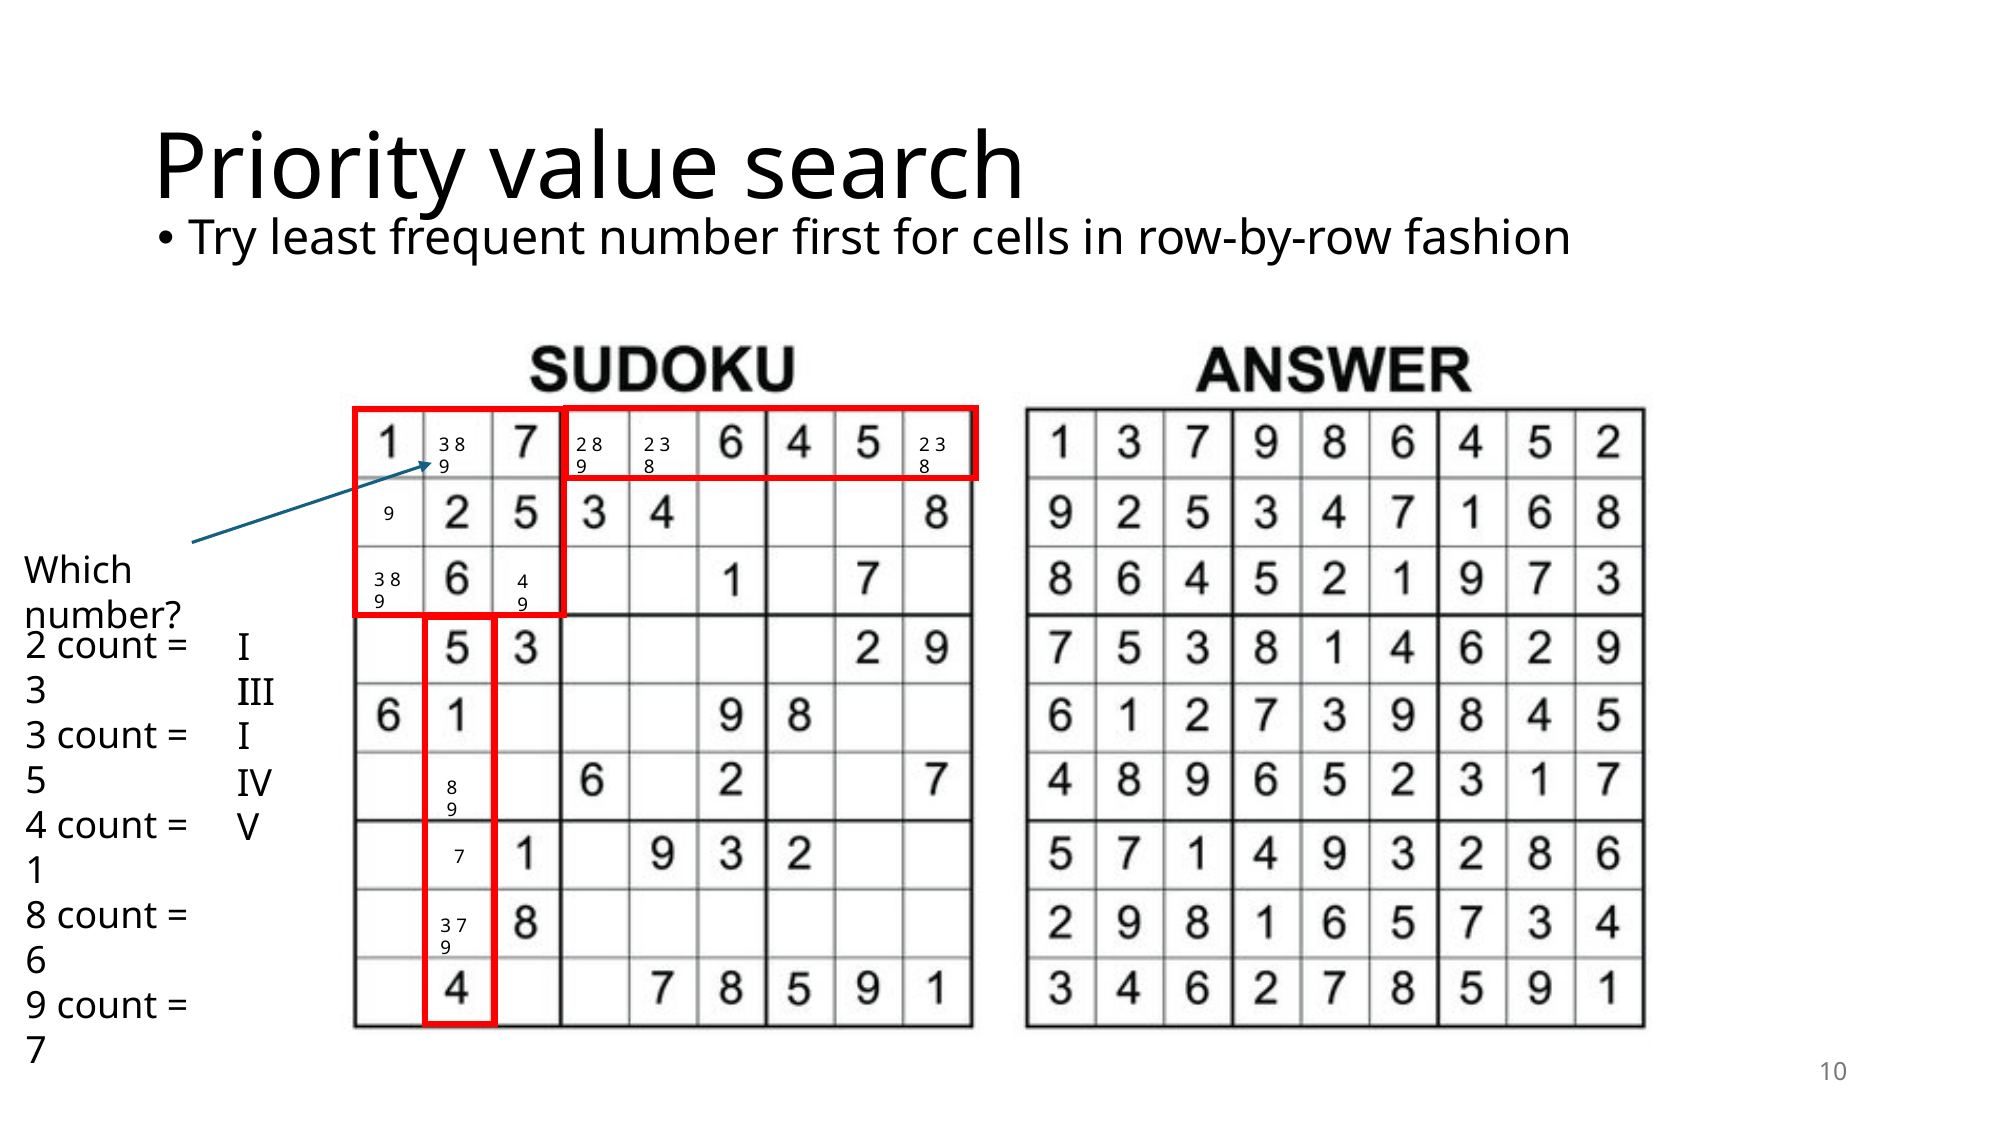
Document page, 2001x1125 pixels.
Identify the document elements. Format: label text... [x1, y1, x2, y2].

picture [323, 307, 1677, 1066]
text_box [191, 462, 433, 543]
slide_number 10 [1412, 1042, 1863, 1103]
text_box 2 count = 3 3 count = 5 4 count = 1 8 count = 6 9 count = 7 [10, 614, 220, 1079]
text_box III [222, 660, 315, 720]
text_box V [222, 795, 315, 856]
text_box Which number? [9, 538, 311, 644]
title Priority value search [137, 59, 1863, 278]
text_box IV [222, 751, 315, 795]
text_box I [222, 721, 274, 751]
list Try least frequent number first for cells in row-by-row fashion [142, 205, 1868, 309]
text_box II [222, 616, 275, 660]
